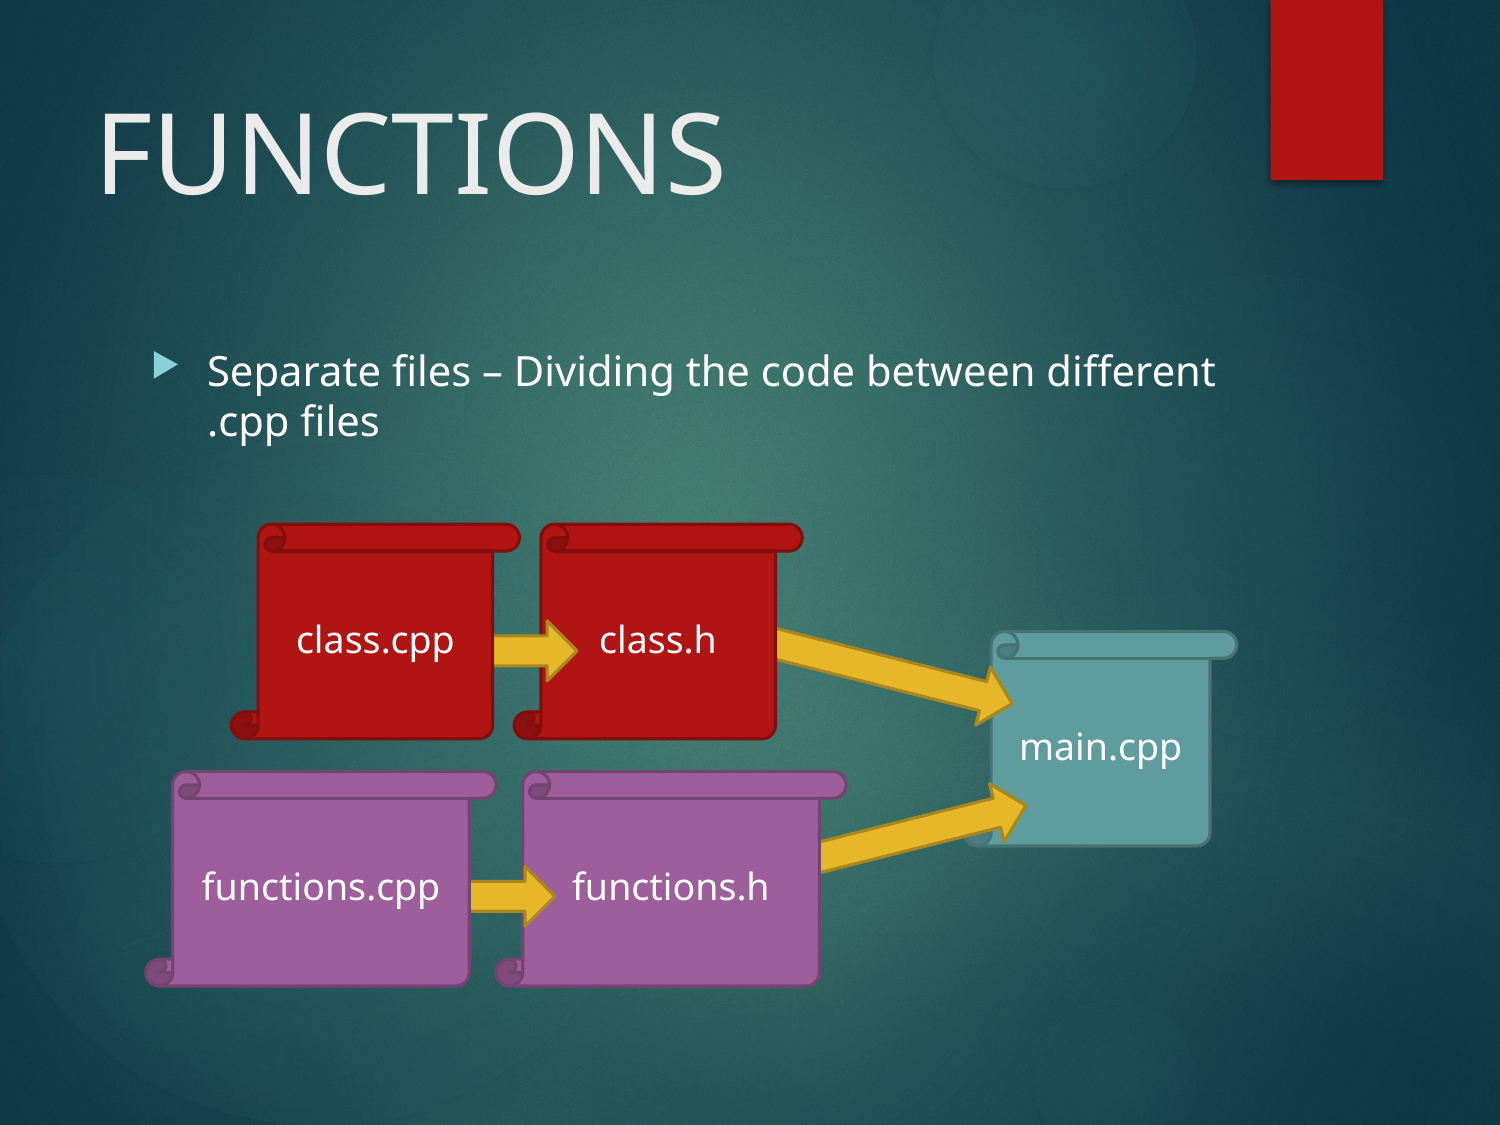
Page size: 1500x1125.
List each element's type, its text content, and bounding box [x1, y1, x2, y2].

text_box [471, 864, 557, 928]
text_box class.cpp [229, 522, 522, 741]
text_box main.cpp [964, 629, 1239, 848]
text_box [495, 619, 579, 683]
title FUNCTIONS [79, 74, 1237, 304]
text_box functions.cpp [144, 769, 498, 988]
text_box class.h [512, 522, 804, 741]
list Separate files – Dividing the code between different .cpp files [135, 336, 1237, 1025]
text_box [821, 782, 1028, 875]
text_box [778, 627, 1014, 727]
text_box functions.h [494, 769, 848, 988]
